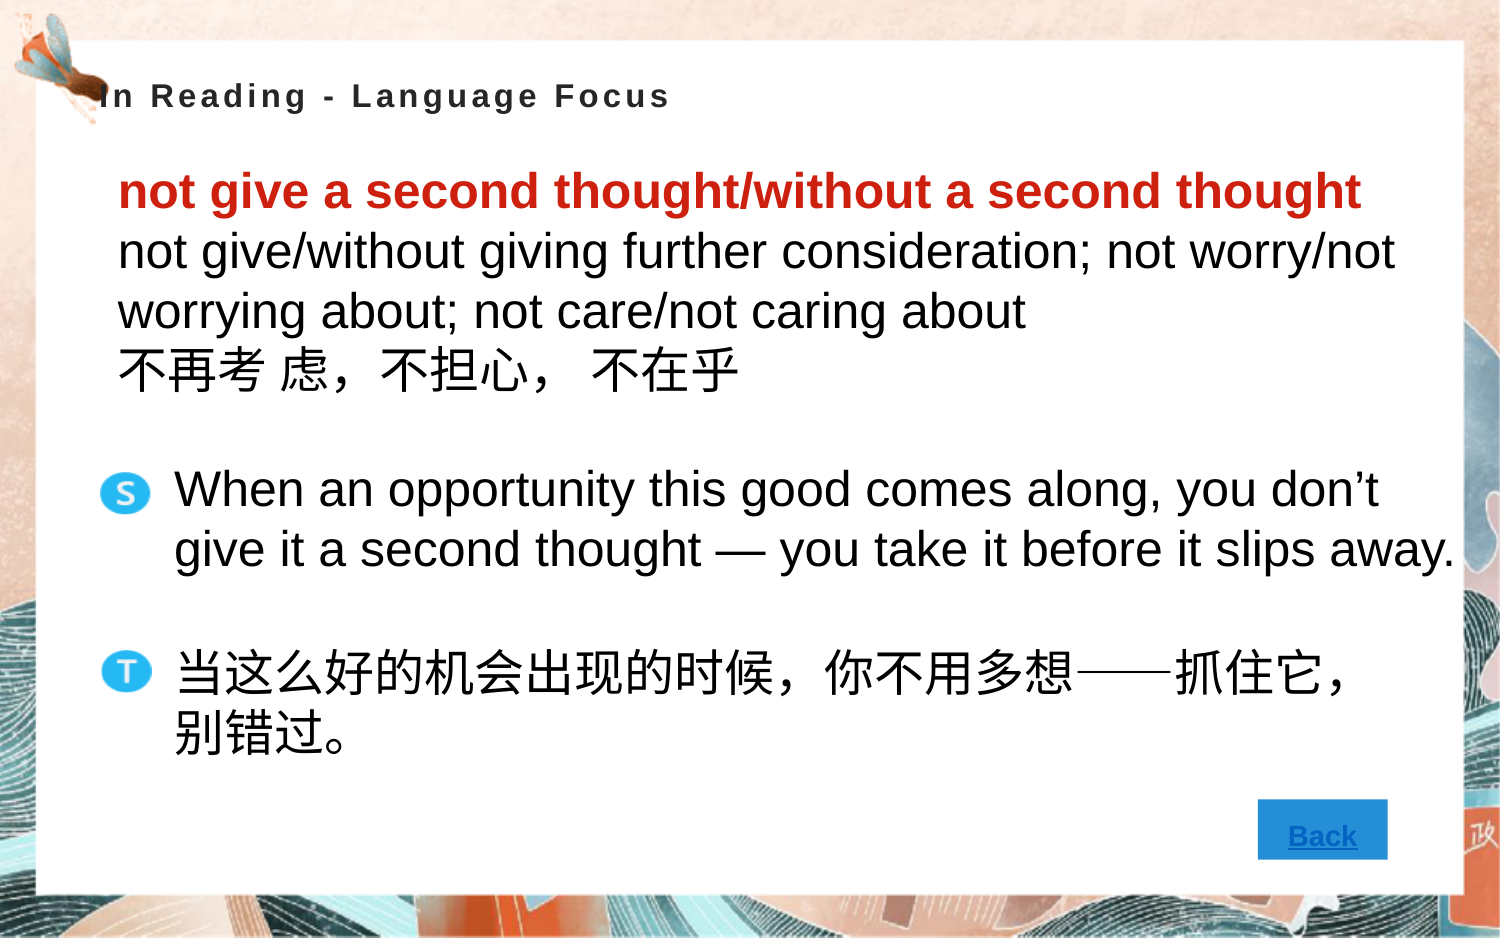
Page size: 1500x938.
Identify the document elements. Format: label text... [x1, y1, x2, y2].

picture [0, 0, 1500, 938]
title In Reading - Language Focus [82, 60, 1418, 121]
text_box When an opportunity this good comes along, you don’t give it a second thought — you take it before it slips away. [159, 449, 1500, 585]
text_box 当这么好的机会出现的时候，你不用多想——抓住它，别错过。 [159, 634, 1412, 769]
text_box Back [1257, 799, 1388, 860]
text_box not give a second thought/without a second thought not give/without giving further consideration; not worry/not worrying about; not care/not caring about 不再考 虑，不担心， 不在乎 [103, 151, 1500, 406]
